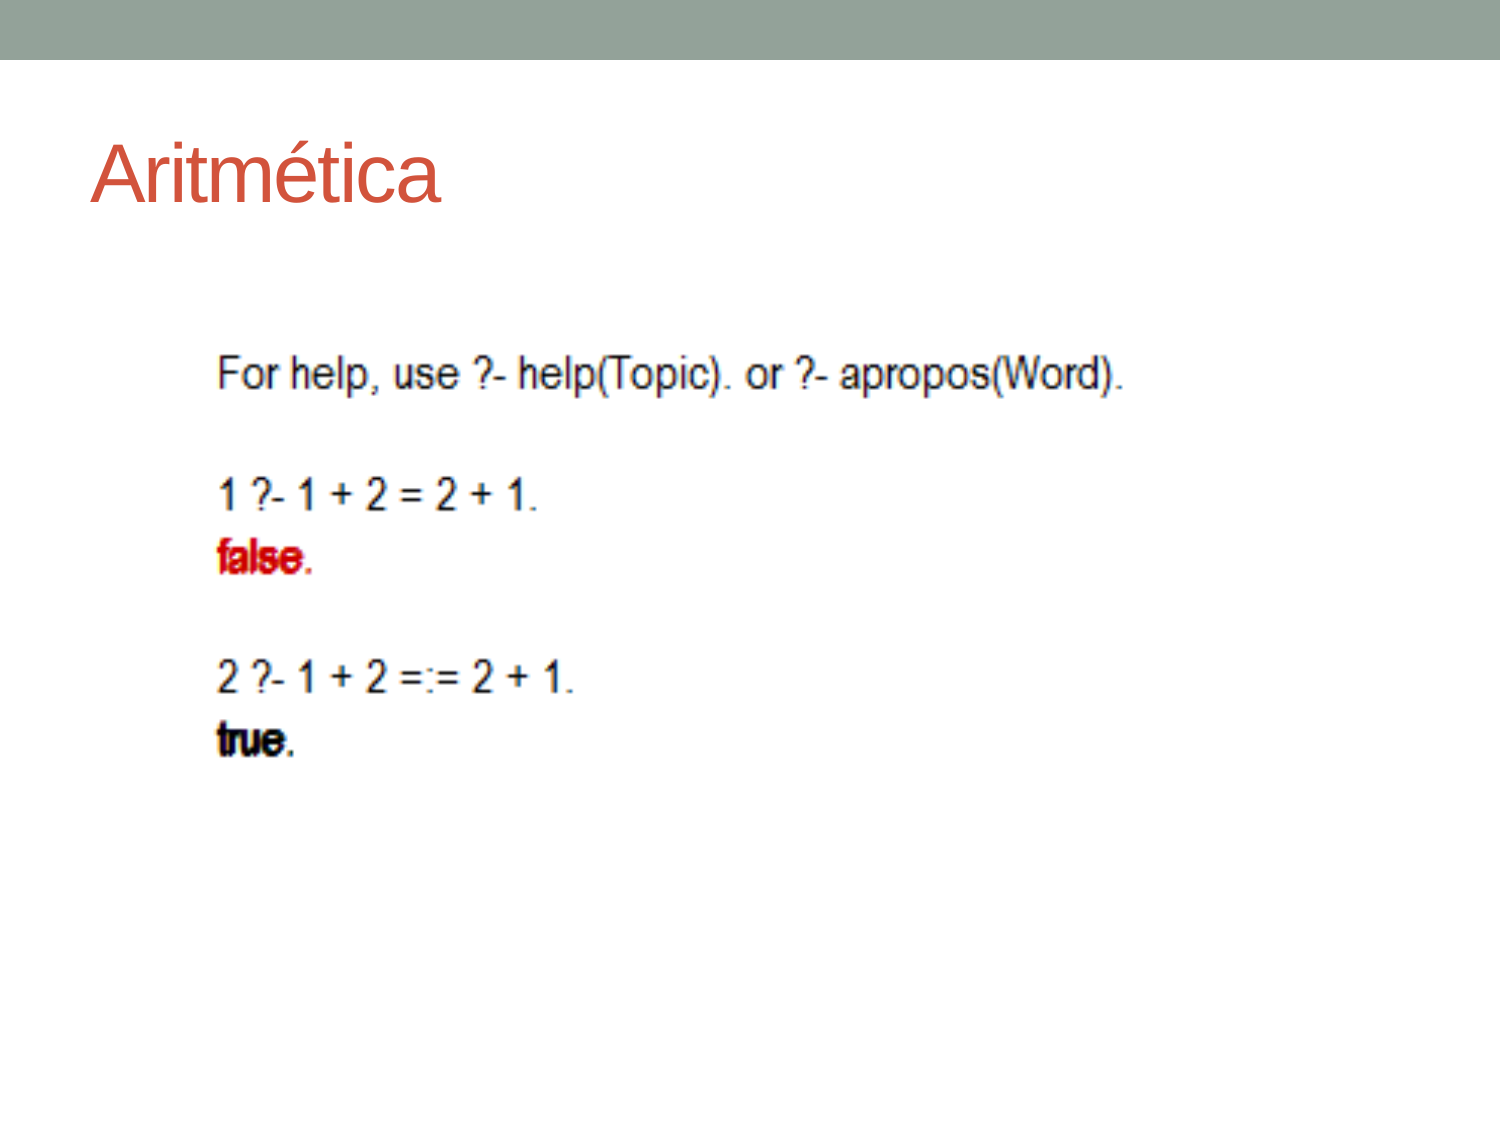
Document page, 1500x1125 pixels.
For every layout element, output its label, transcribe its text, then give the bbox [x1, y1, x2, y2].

picture [206, 326, 1223, 788]
title Aritmética [75, 87, 1425, 250]
